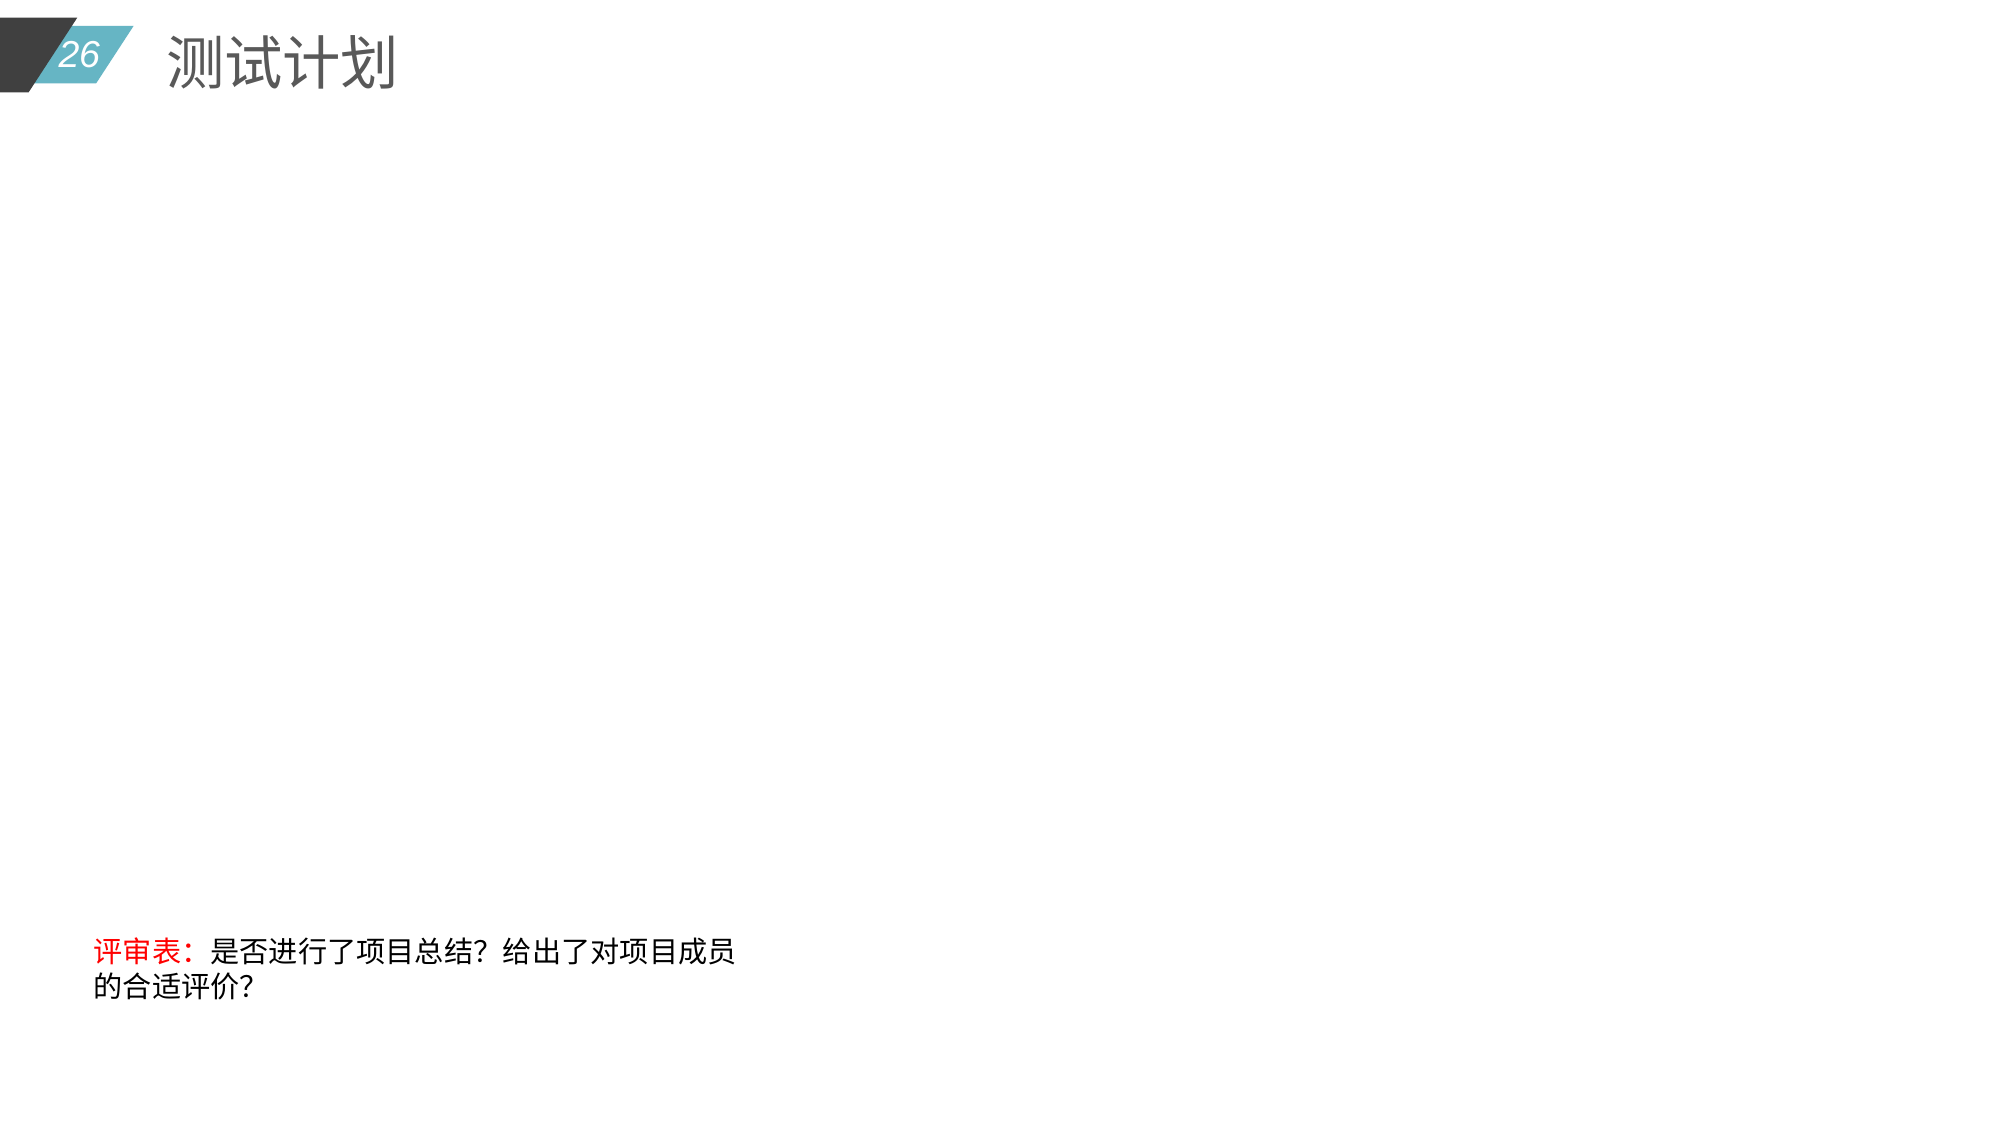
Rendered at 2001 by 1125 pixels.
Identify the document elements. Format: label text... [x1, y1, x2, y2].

text_box 测试计划 [151, 18, 414, 104]
text_box 评审表：是否进行了项目总结？给出了对项目成员的合适评价？ [78, 926, 753, 1012]
